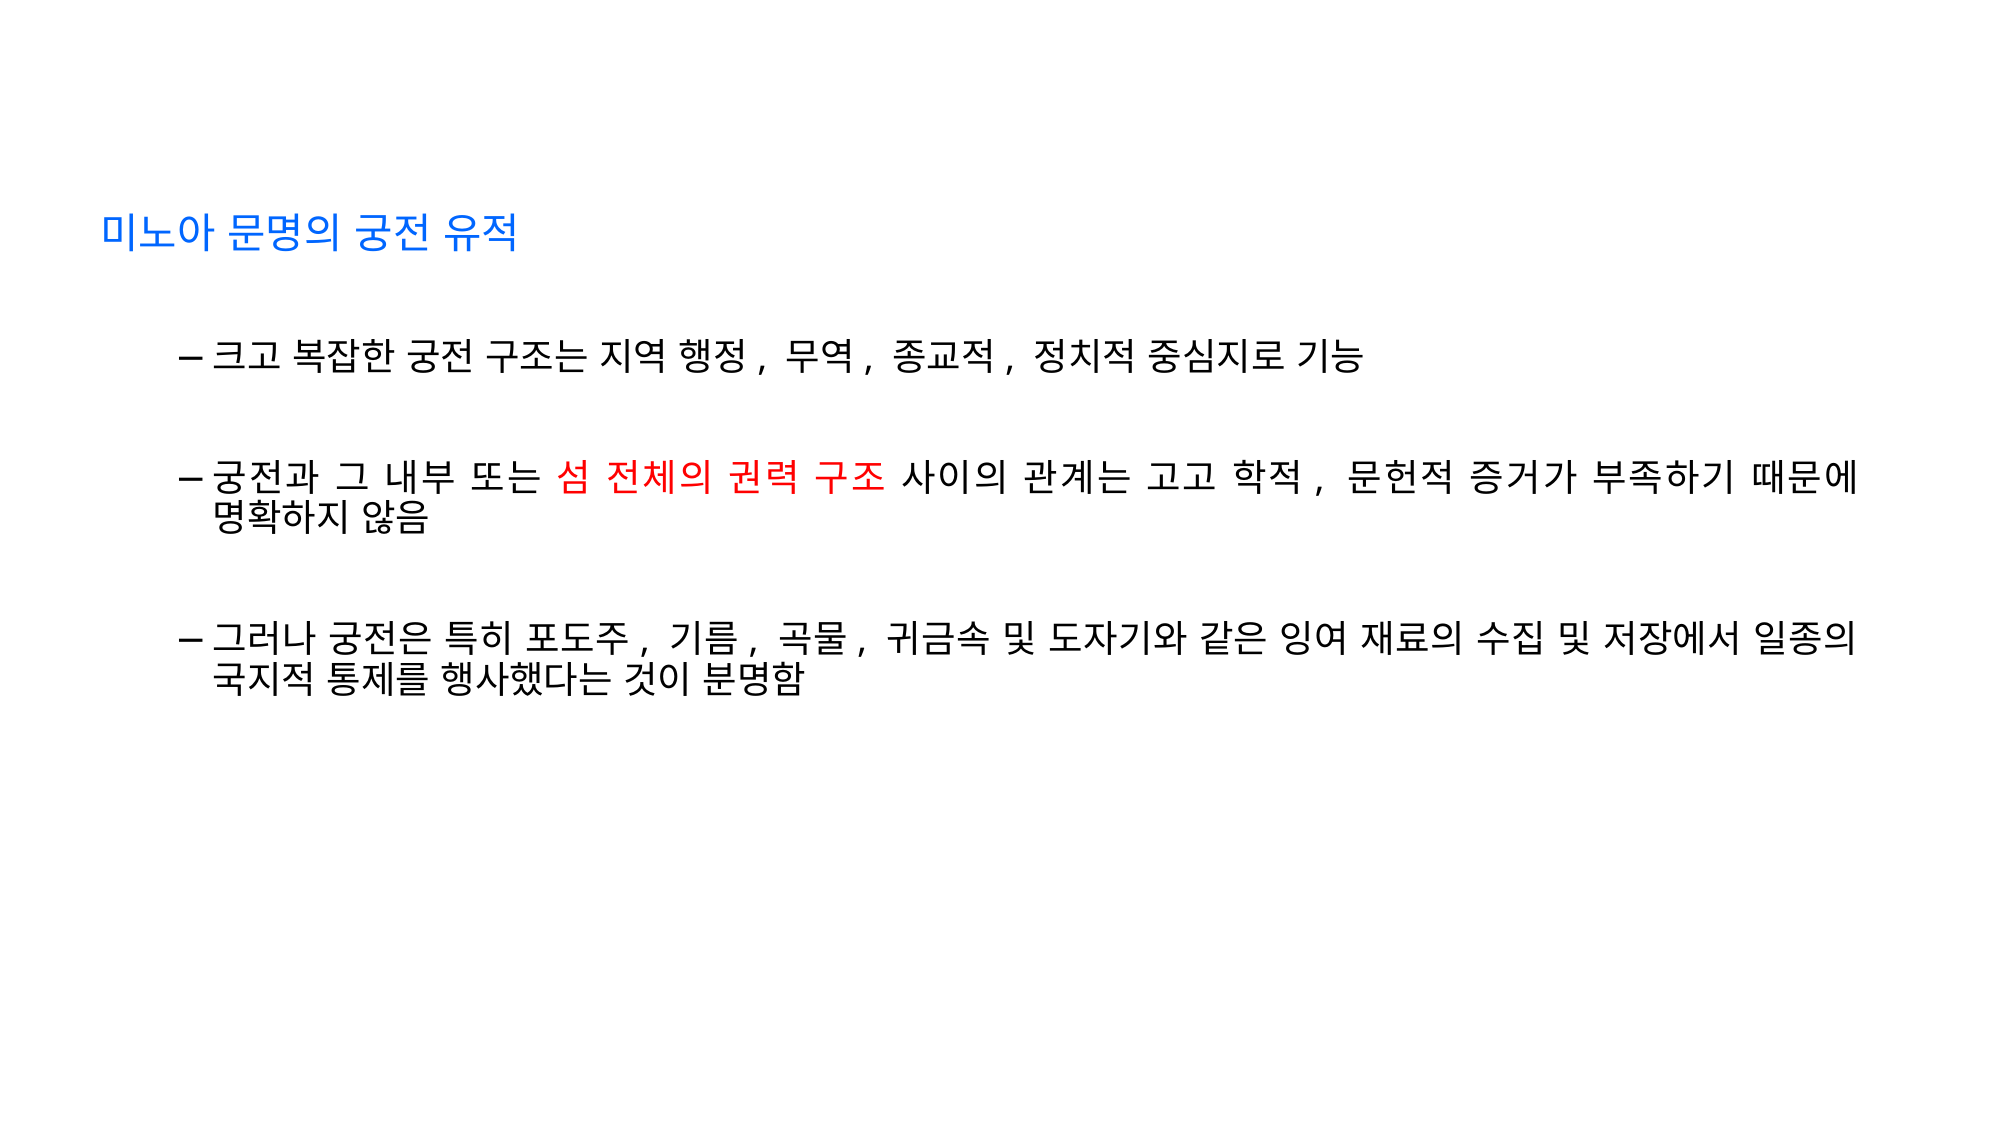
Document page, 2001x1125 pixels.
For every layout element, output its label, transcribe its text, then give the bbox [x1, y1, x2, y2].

list 미노아 문명의 궁전 유적 크고 복잡한 궁전 구조는 지역 행정, 무역, 종교적, 정치적 중심지로 기능 궁전과 그 내부 또는 섬 전체의 권력 구조 사이의 관계는 고고 학적, 문헌적 증거가 부족하기 때문에 명확하지 않음 그러나 궁전은 특히 포도주, 기름, 곡물, 귀금속 및 도자기와 같은 잉여 재료의 수집 및 저장에서 일종의 국지적 통제를 행사했다는 것이 분명함 [85, 205, 1875, 1088]
